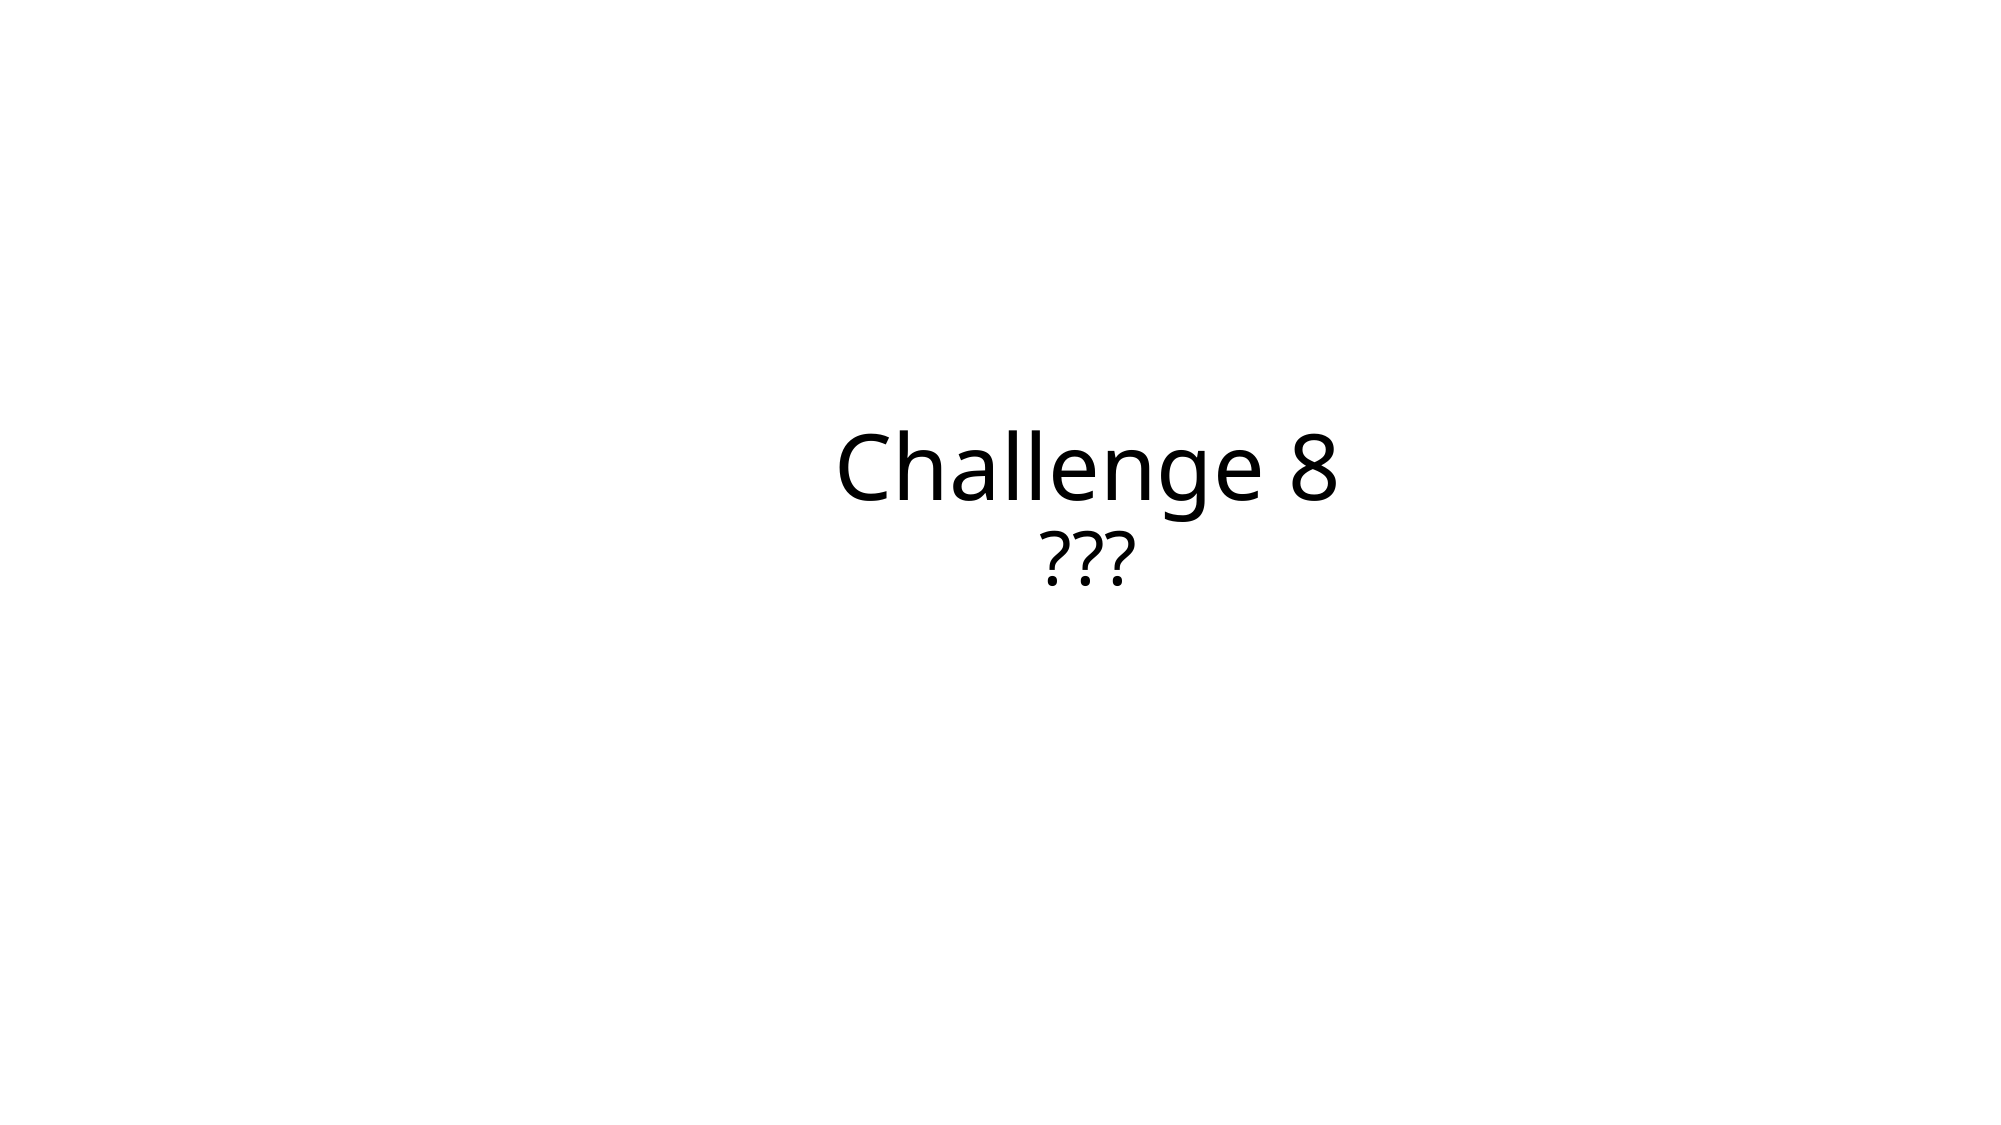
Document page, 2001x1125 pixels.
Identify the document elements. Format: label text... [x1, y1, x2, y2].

title Challenge 8 ??? [243, 358, 1933, 665]
